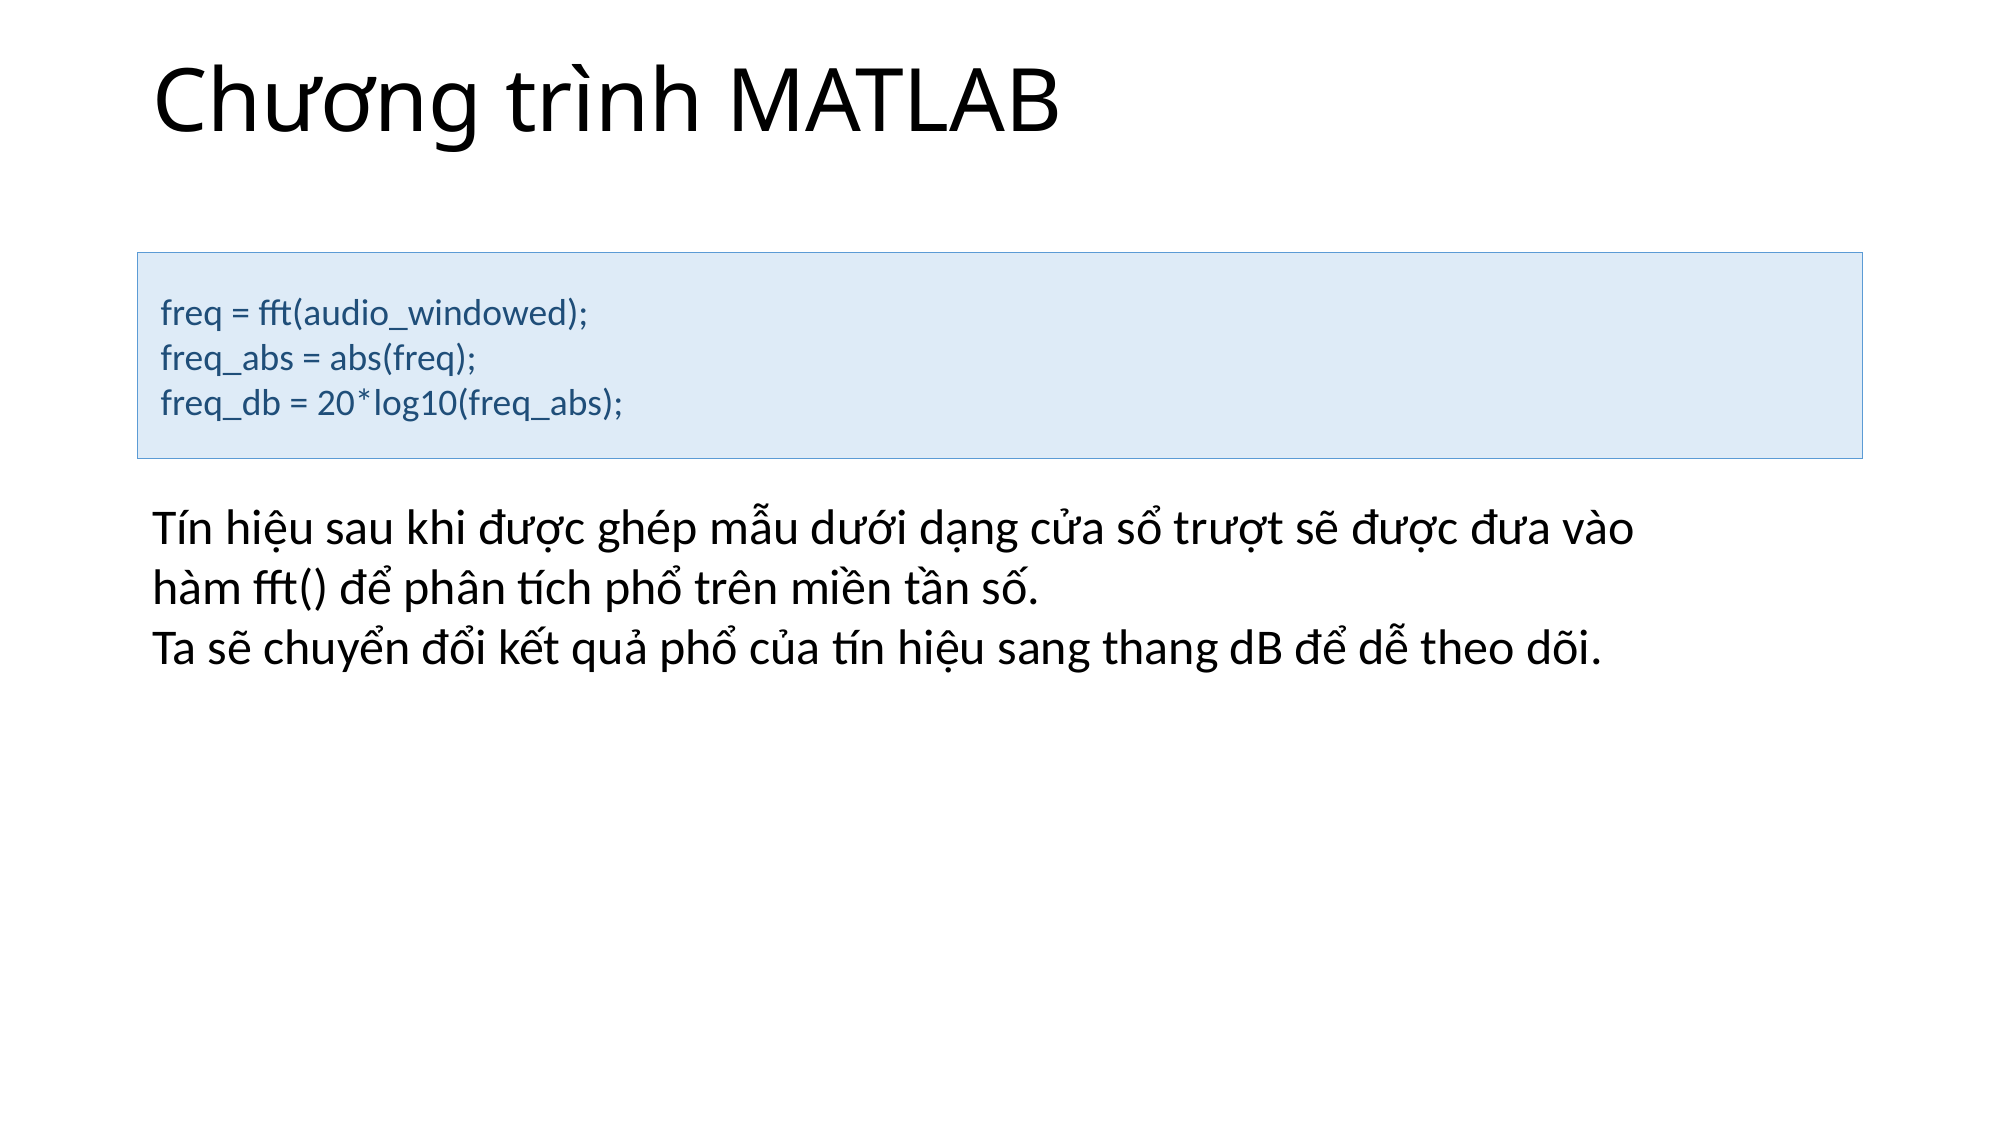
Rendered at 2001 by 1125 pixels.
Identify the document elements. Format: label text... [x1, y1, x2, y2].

text_box Tín hiệu sau khi được ghép mẫu dưới dạng cửa sổ trượt sẽ được đưa vào hàm fft() để phân tích phổ trên miền tần số. Ta sẽ chuyển đổi kết quả phổ của tín hiệu sang thang dB để dễ theo dõi. [137, 486, 1744, 682]
text_box freq = fft(audio_windowed); freq_abs = abs(freq); freq_db = 20*log10(freq_abs); [137, 252, 1863, 459]
title Chương trình MATLAB [137, 0, 1863, 213]
